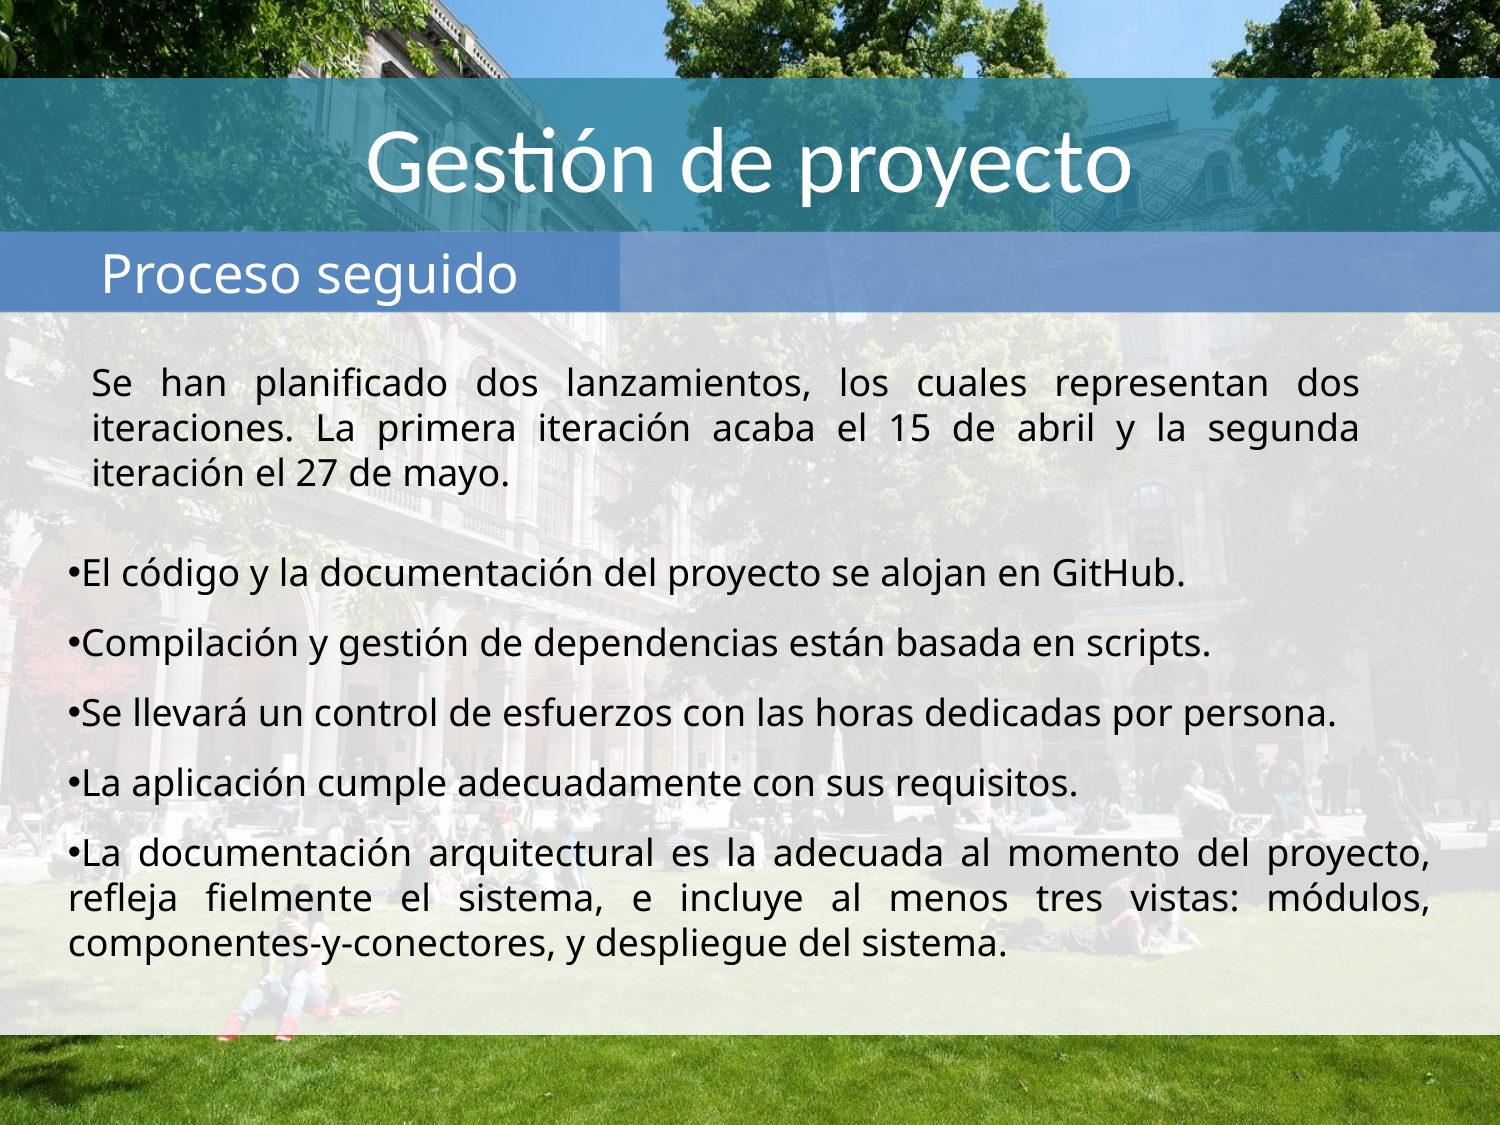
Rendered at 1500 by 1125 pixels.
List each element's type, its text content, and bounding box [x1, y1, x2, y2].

picture [0, 1037, 1500, 1125]
text_box Gestión de proyecto [0, 78, 1500, 231]
text_box Proceso seguido [0, 231, 620, 312]
text_box [0, 313, 1500, 1037]
picture [0, 0, 1500, 78]
text_box El código y la documentación del proyecto se alojan en GitHub. Compilación y gestión de dependencias están basada en scripts. Se llevará un control de esfuerzos con las horas dedicadas por persona. La aplicación cumple adecuadamente con sus requisitos. La documentación arquitectural es la adecuada al momento del proyecto, refleja fielmente el sistema, e incluye al menos tres vistas: módulos, componentes-y-conectores, y despliegue del sistema. [53, 541, 1447, 972]
text_box Se han planificado dos lanzamientos, los cuales representan dos iteraciones. La primera iteración acaba el 15 de abril y la segunda iteración el 27 de mayo. [76, 351, 1376, 502]
text_box [0, 231, 1500, 313]
